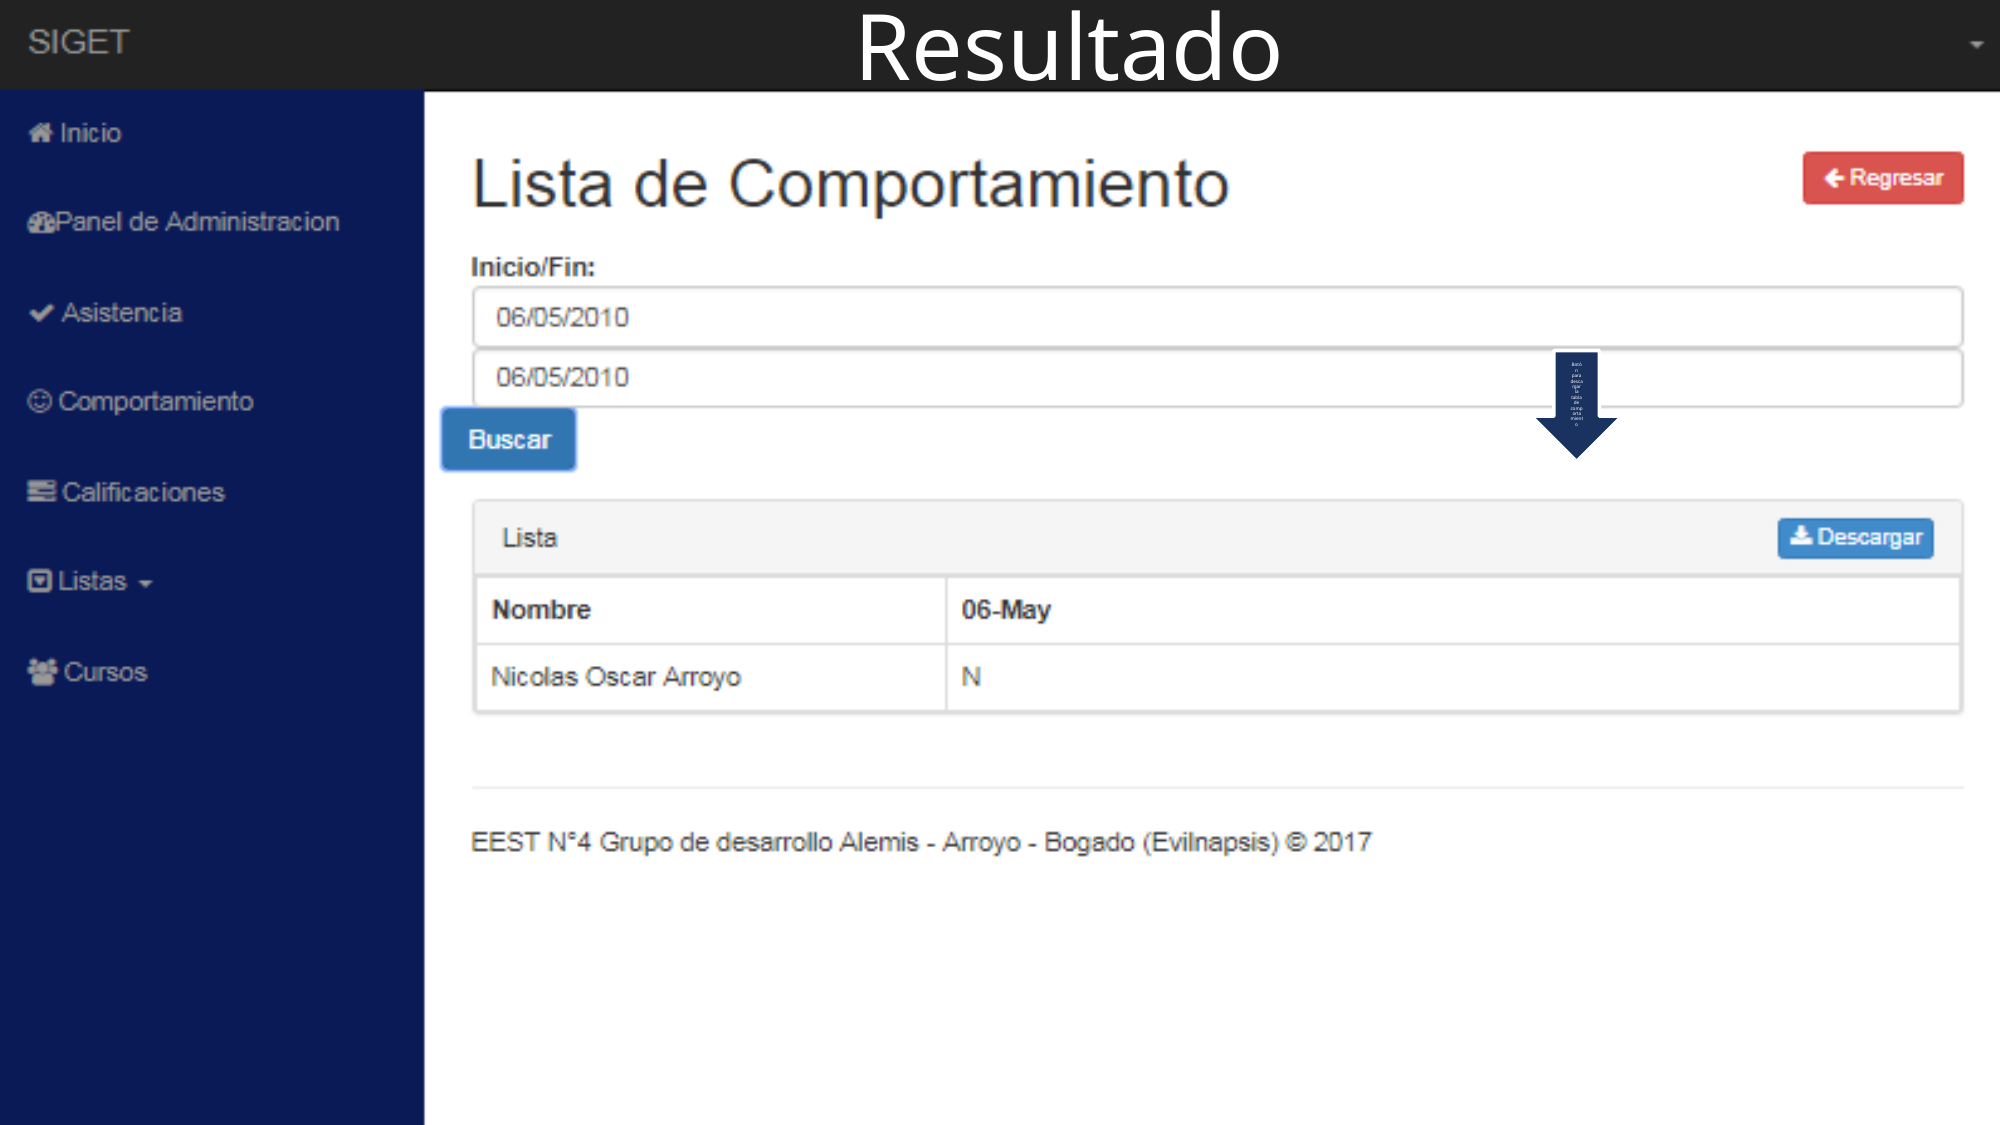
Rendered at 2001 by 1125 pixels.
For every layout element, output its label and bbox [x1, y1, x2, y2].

text_box [1394, 319, 1759, 766]
list [0, 0, 2000, 1125]
